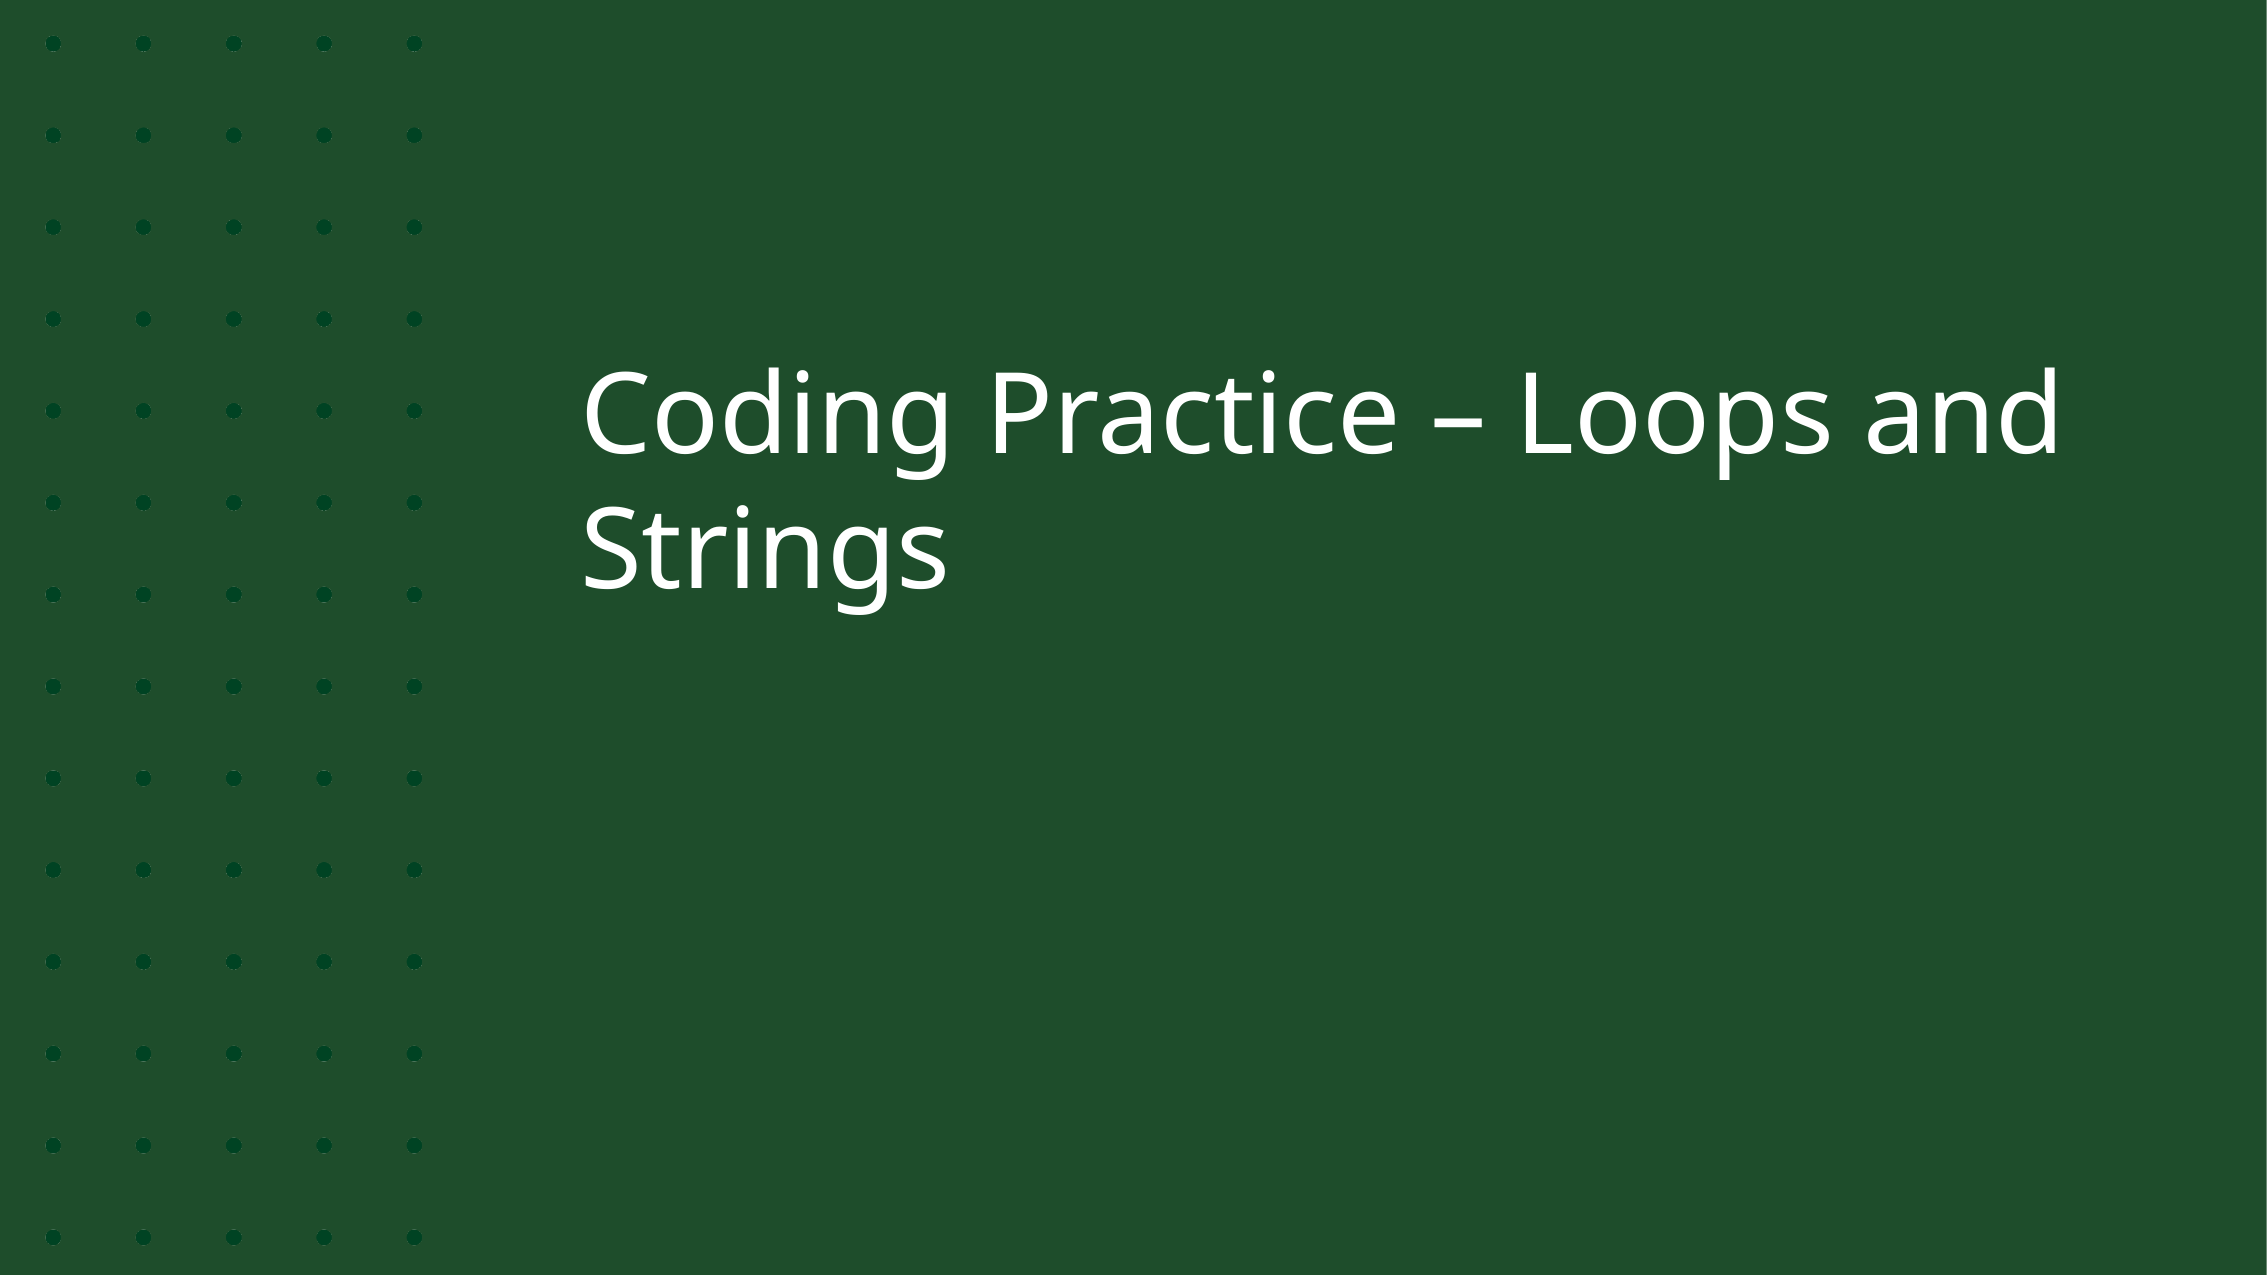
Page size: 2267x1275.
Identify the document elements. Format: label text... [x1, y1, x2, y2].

title Coding Practice – Loops and Strings [565, 322, 2164, 626]
picture [0, 0, 423, 1275]
